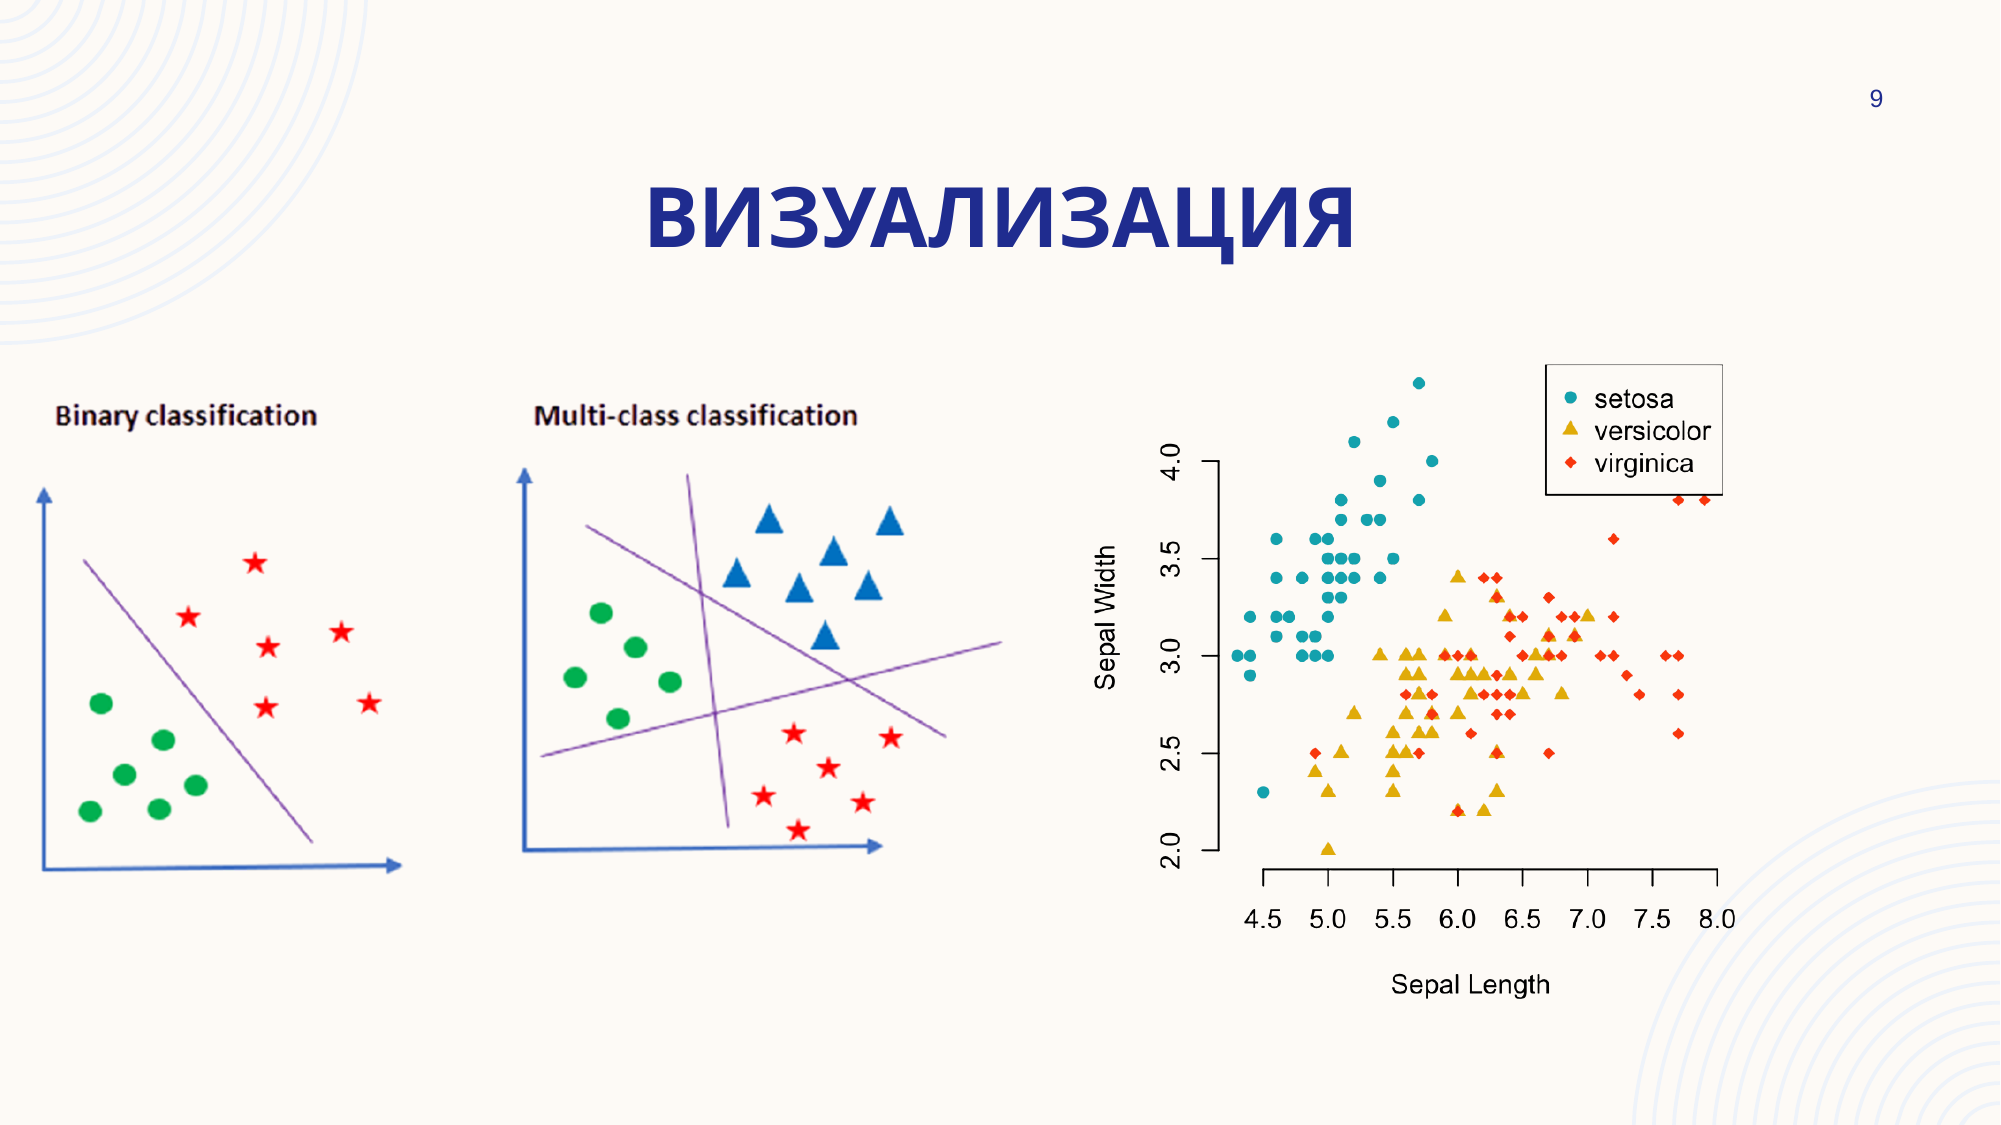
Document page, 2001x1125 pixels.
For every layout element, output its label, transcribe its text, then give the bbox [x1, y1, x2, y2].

picture [22, 384, 1022, 908]
picture [1088, 348, 1739, 999]
slide_number 9 [1795, 75, 1958, 120]
title Визуализация [125, 154, 1877, 281]
